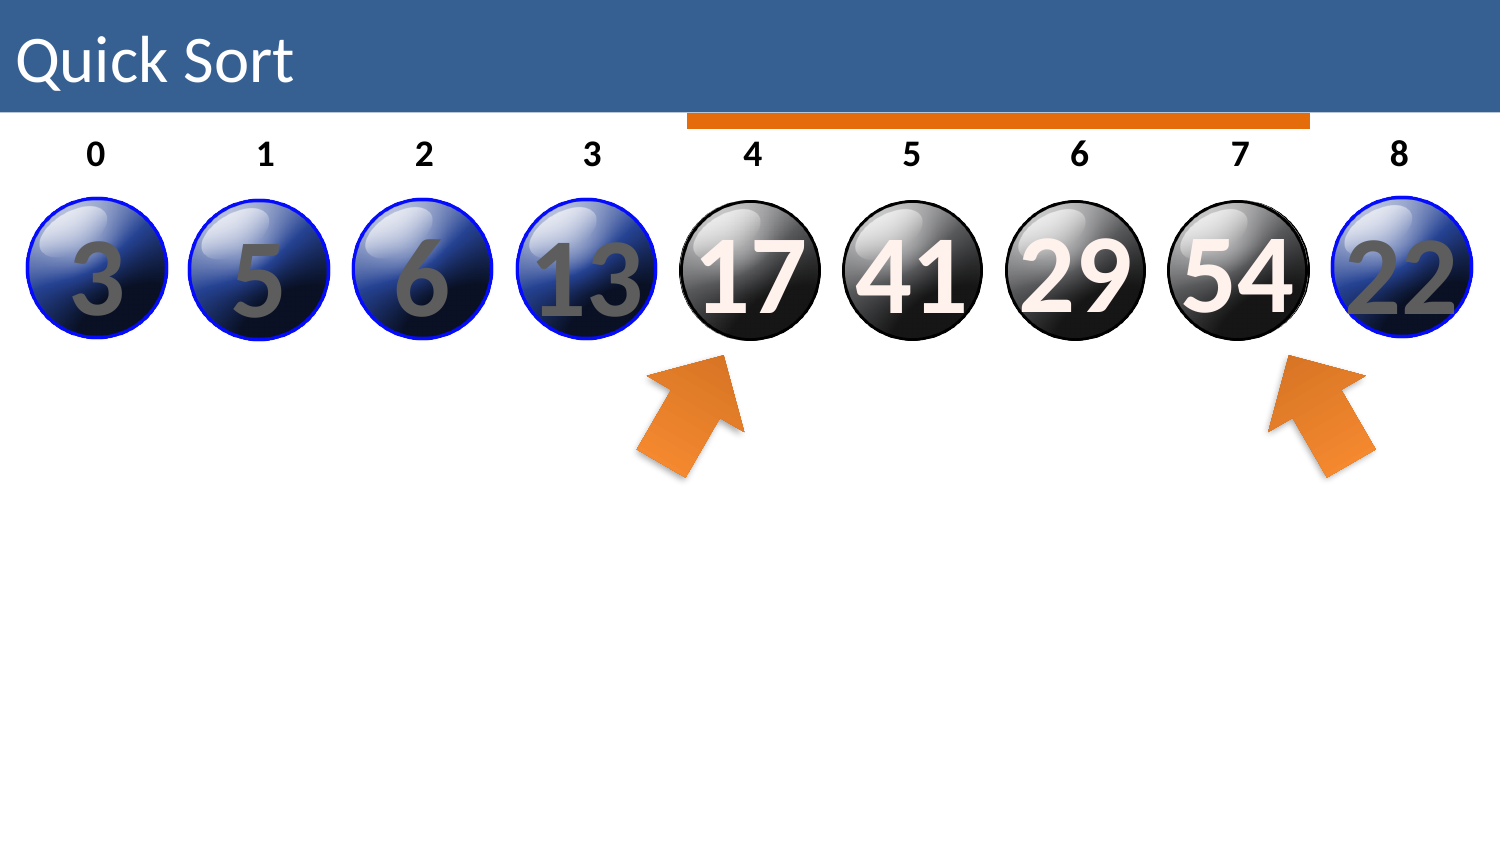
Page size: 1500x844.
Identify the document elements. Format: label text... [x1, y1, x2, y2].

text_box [513, 196, 660, 349]
text_box Quick Sort [0, 0, 1500, 113]
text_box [185, 197, 332, 350]
text_box [636, 355, 745, 478]
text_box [677, 192, 1311, 345]
text_box [1268, 355, 1376, 478]
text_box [24, 195, 170, 348]
text_box 0 1 2 3 4 5 6 7 8 [71, 121, 1440, 182]
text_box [1329, 194, 1475, 347]
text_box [349, 196, 496, 349]
